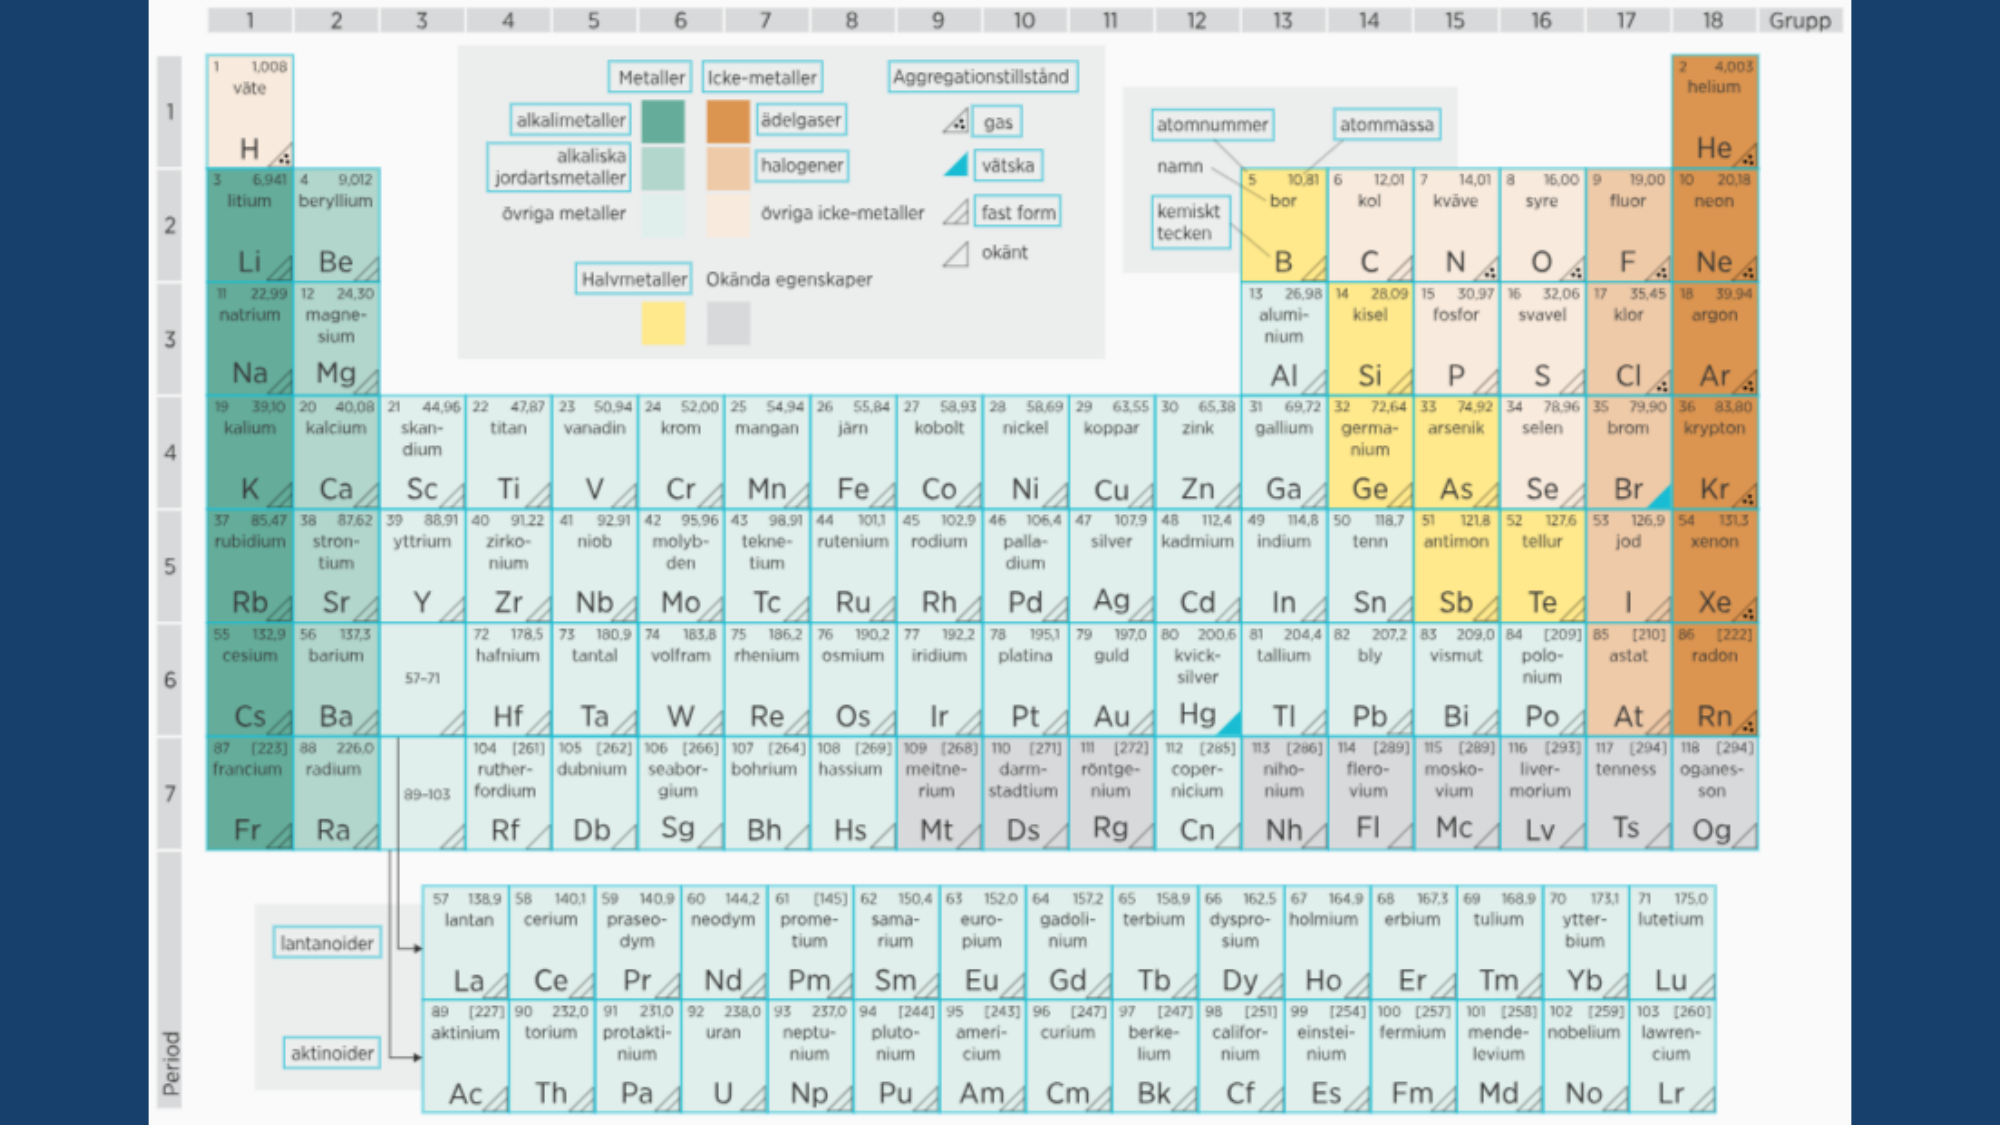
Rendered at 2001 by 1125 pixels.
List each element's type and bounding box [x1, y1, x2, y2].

picture [148, 0, 1852, 1125]
